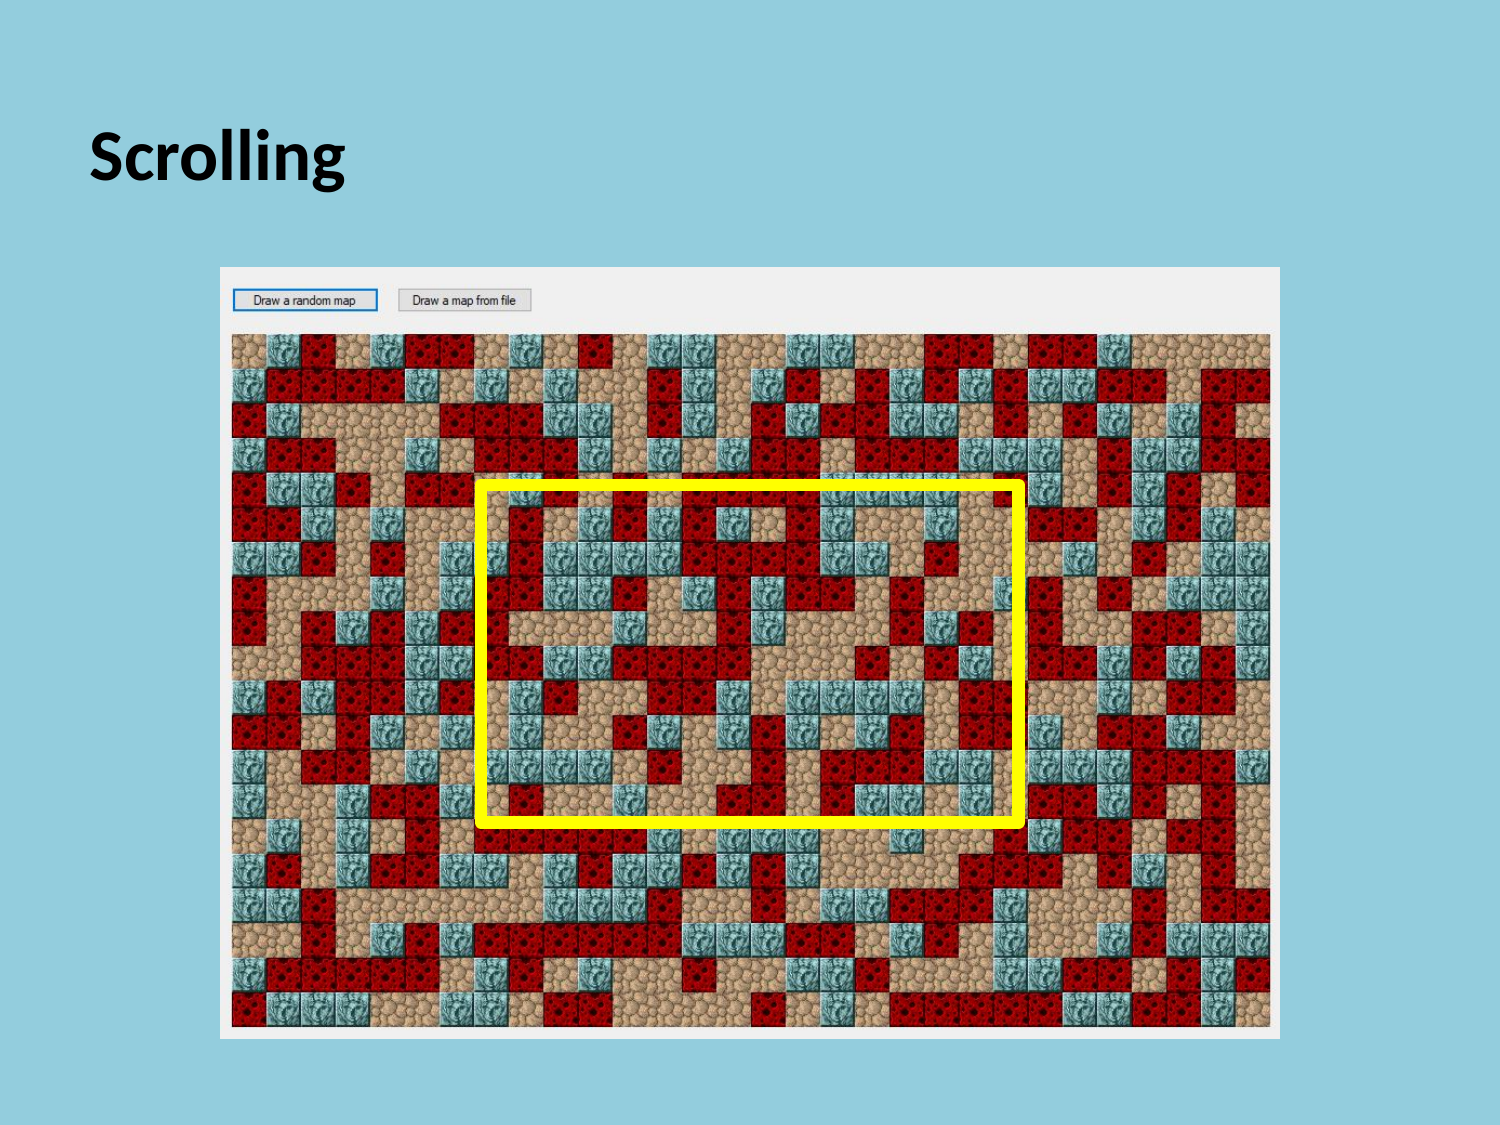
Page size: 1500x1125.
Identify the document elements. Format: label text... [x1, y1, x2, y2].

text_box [220, 267, 1280, 1039]
text_box Scrolling [0, 0, 1500, 265]
